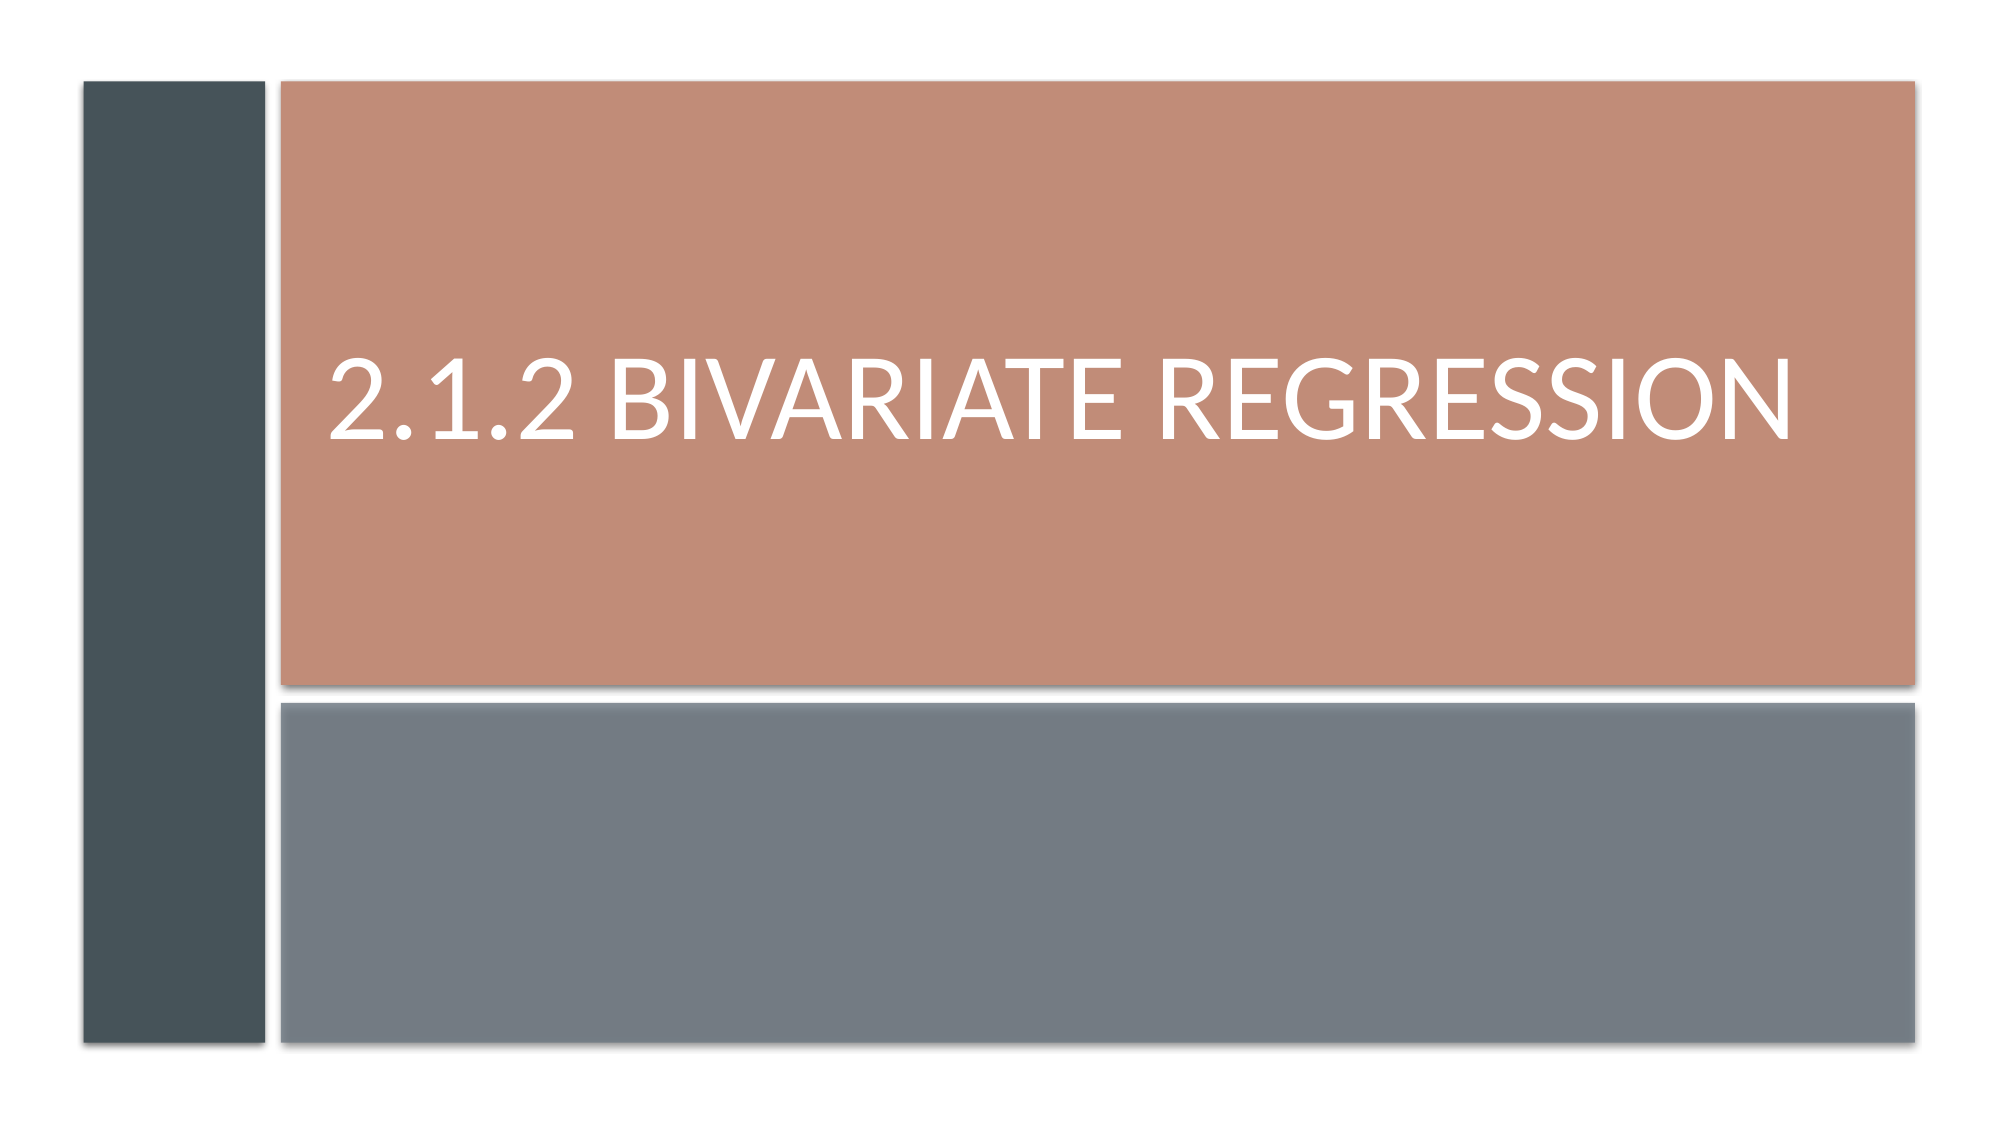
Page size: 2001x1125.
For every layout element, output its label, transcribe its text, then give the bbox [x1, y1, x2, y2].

text_box [83, 80, 266, 1044]
text_box [0, 0, 2000, 1125]
text_box [280, 702, 1916, 1044]
title 2.1.2 bivariate regression [310, 116, 1901, 663]
text_box [280, 80, 1916, 686]
